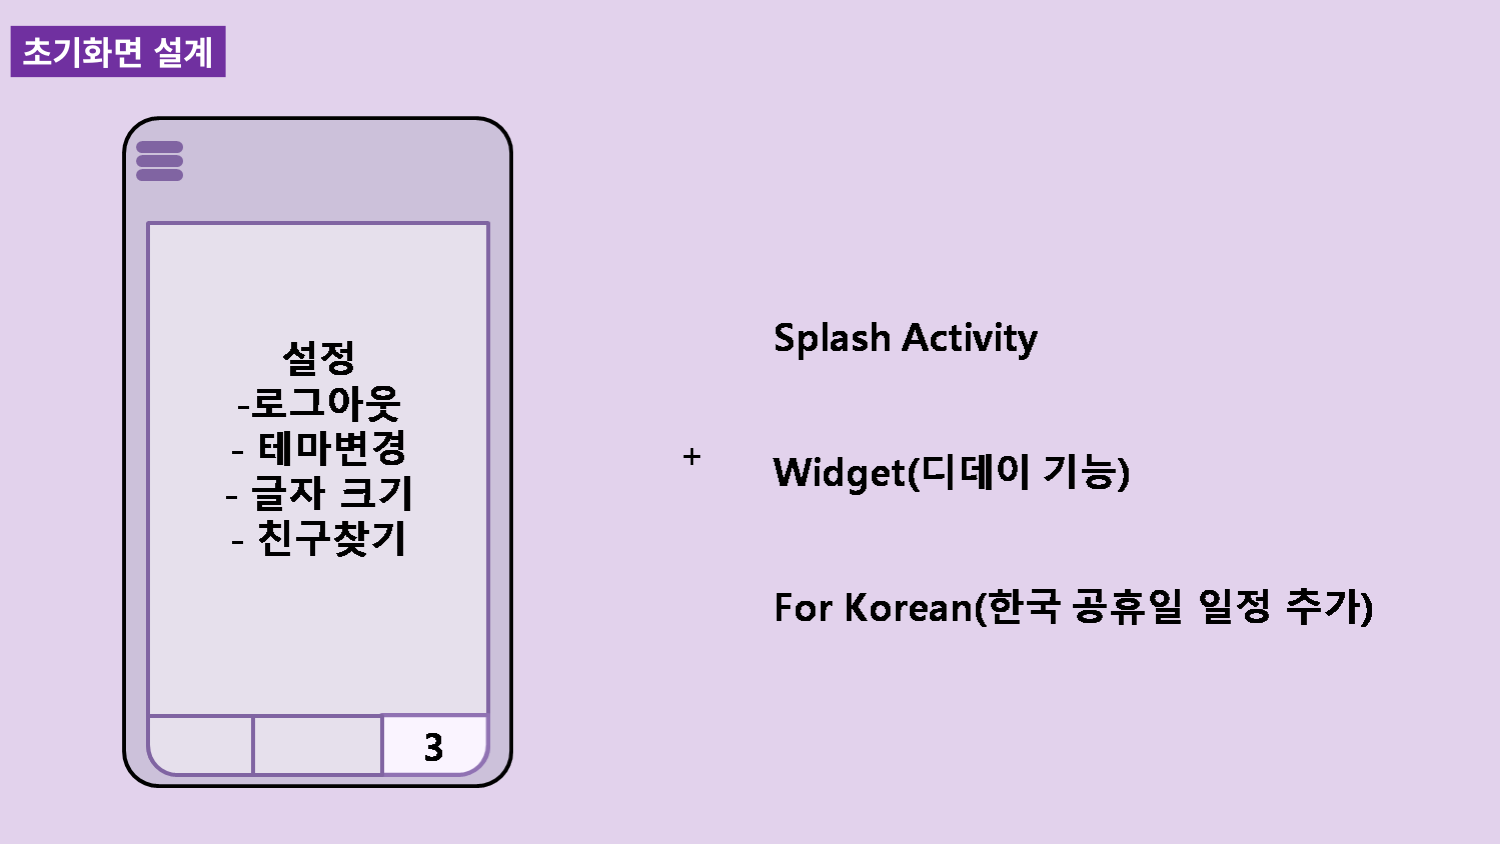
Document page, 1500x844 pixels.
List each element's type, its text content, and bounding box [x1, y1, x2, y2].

picture [121, 115, 1398, 789]
text_box 초기화면 설계 [10, 25, 226, 78]
